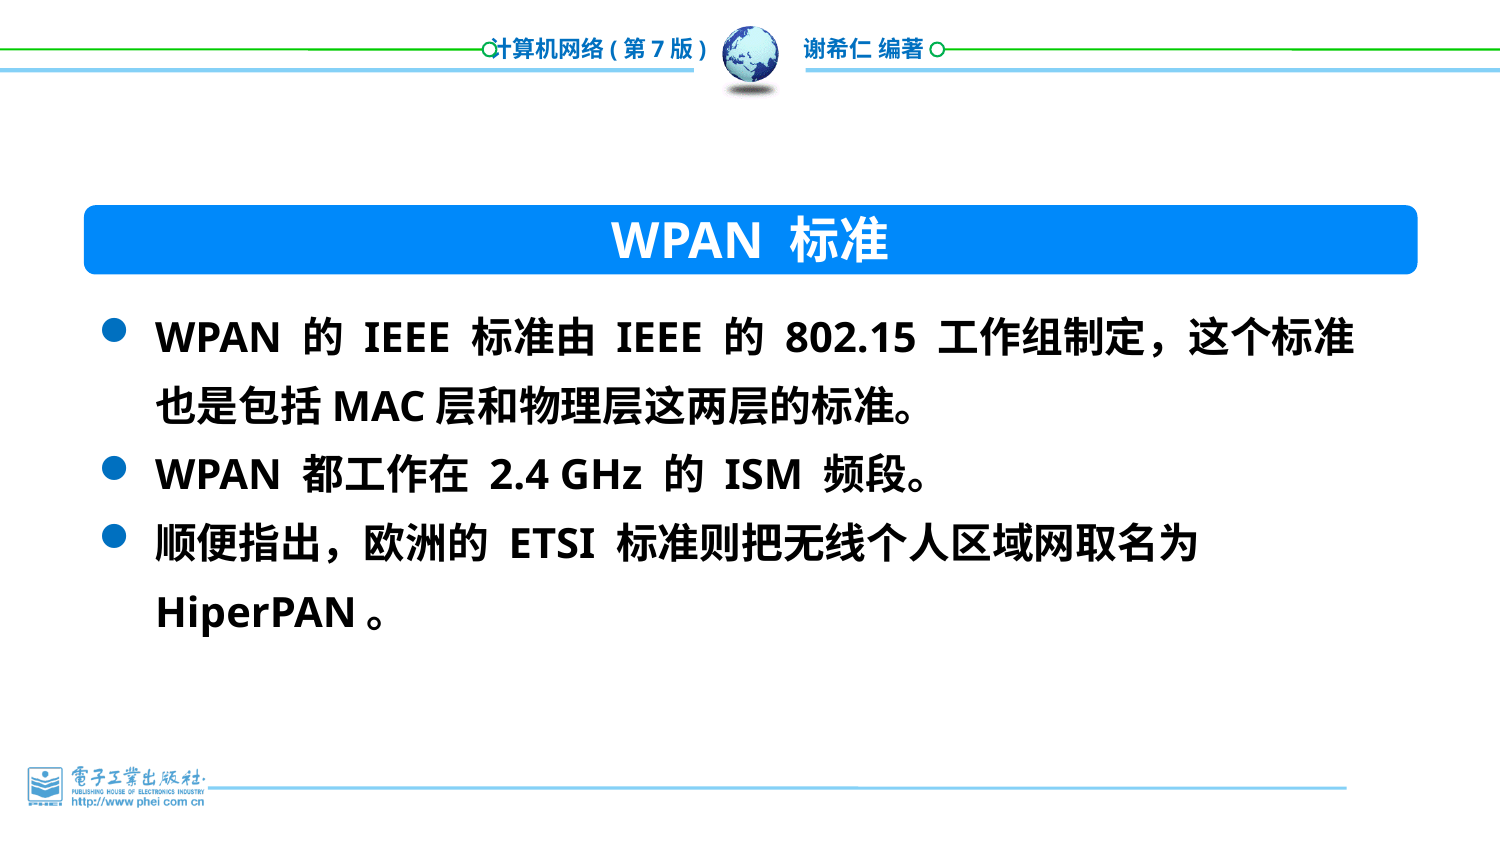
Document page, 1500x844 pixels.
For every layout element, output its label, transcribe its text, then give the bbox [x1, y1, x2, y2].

picture [23, 764, 208, 809]
text_box WPAN 标准 [597, 200, 905, 276]
text_box WPAN 的 IEEE 标准由 IEEE 的 802.15 工作组制定，这个标准也是包括MAC层和物理层这两层的标准。 WPAN 都工作在 2.4 GHz 的 ISM 频段。 顺便指出，欧洲的 ETSI 标准则把无线个人区域网取名为 HiperPAN。 [83, 284, 1396, 643]
picture [720, 24, 780, 100]
text_box [905, 205, 1418, 275]
text_box [83, 205, 597, 275]
